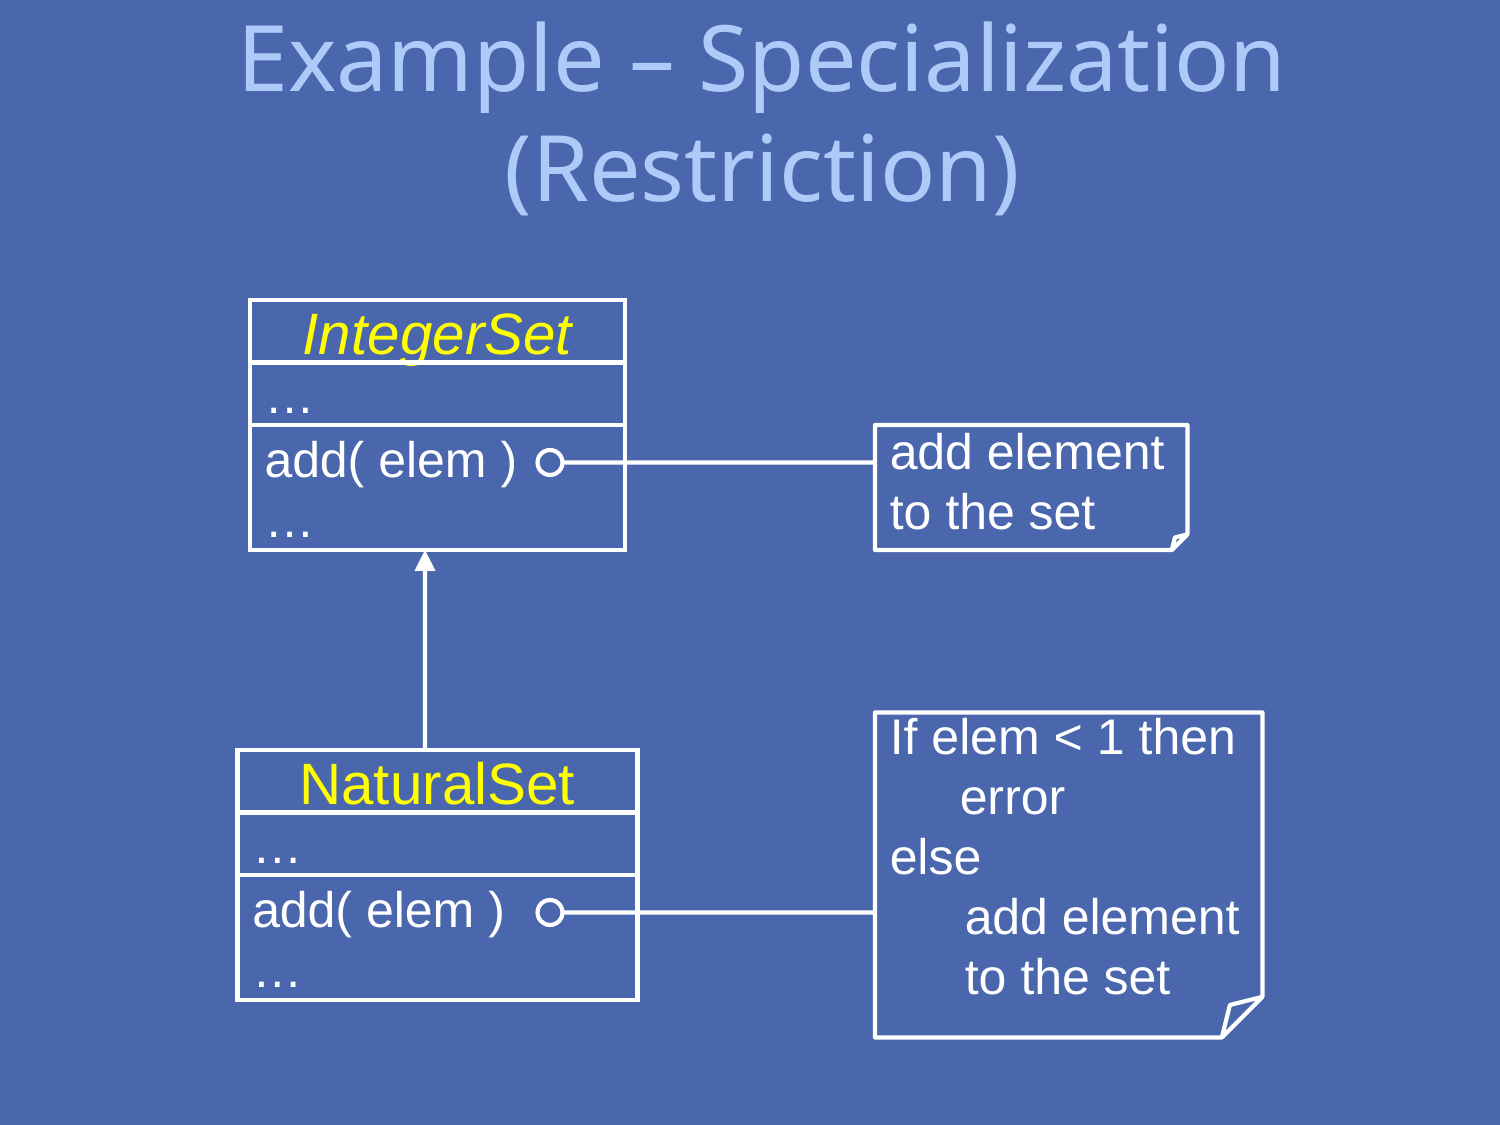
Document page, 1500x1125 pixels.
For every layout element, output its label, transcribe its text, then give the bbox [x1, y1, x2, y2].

title Example – Specialization (Restriction) [75, 45, 1450, 175]
text_box [414, 550, 436, 751]
text_box add element to the set [874, 425, 1188, 551]
text_box add( elem ) … [249, 425, 625, 550]
text_box [537, 900, 563, 925]
text_box If elem < 1 then error else add element to the set [874, 712, 1263, 1038]
text_box IntegerSet [249, 299, 625, 362]
text_box … [249, 362, 625, 425]
text_box NaturalSet [237, 749, 638, 812]
text_box [537, 450, 563, 475]
text_box … [237, 812, 638, 875]
text_box add( elem ) … [237, 875, 638, 1000]
